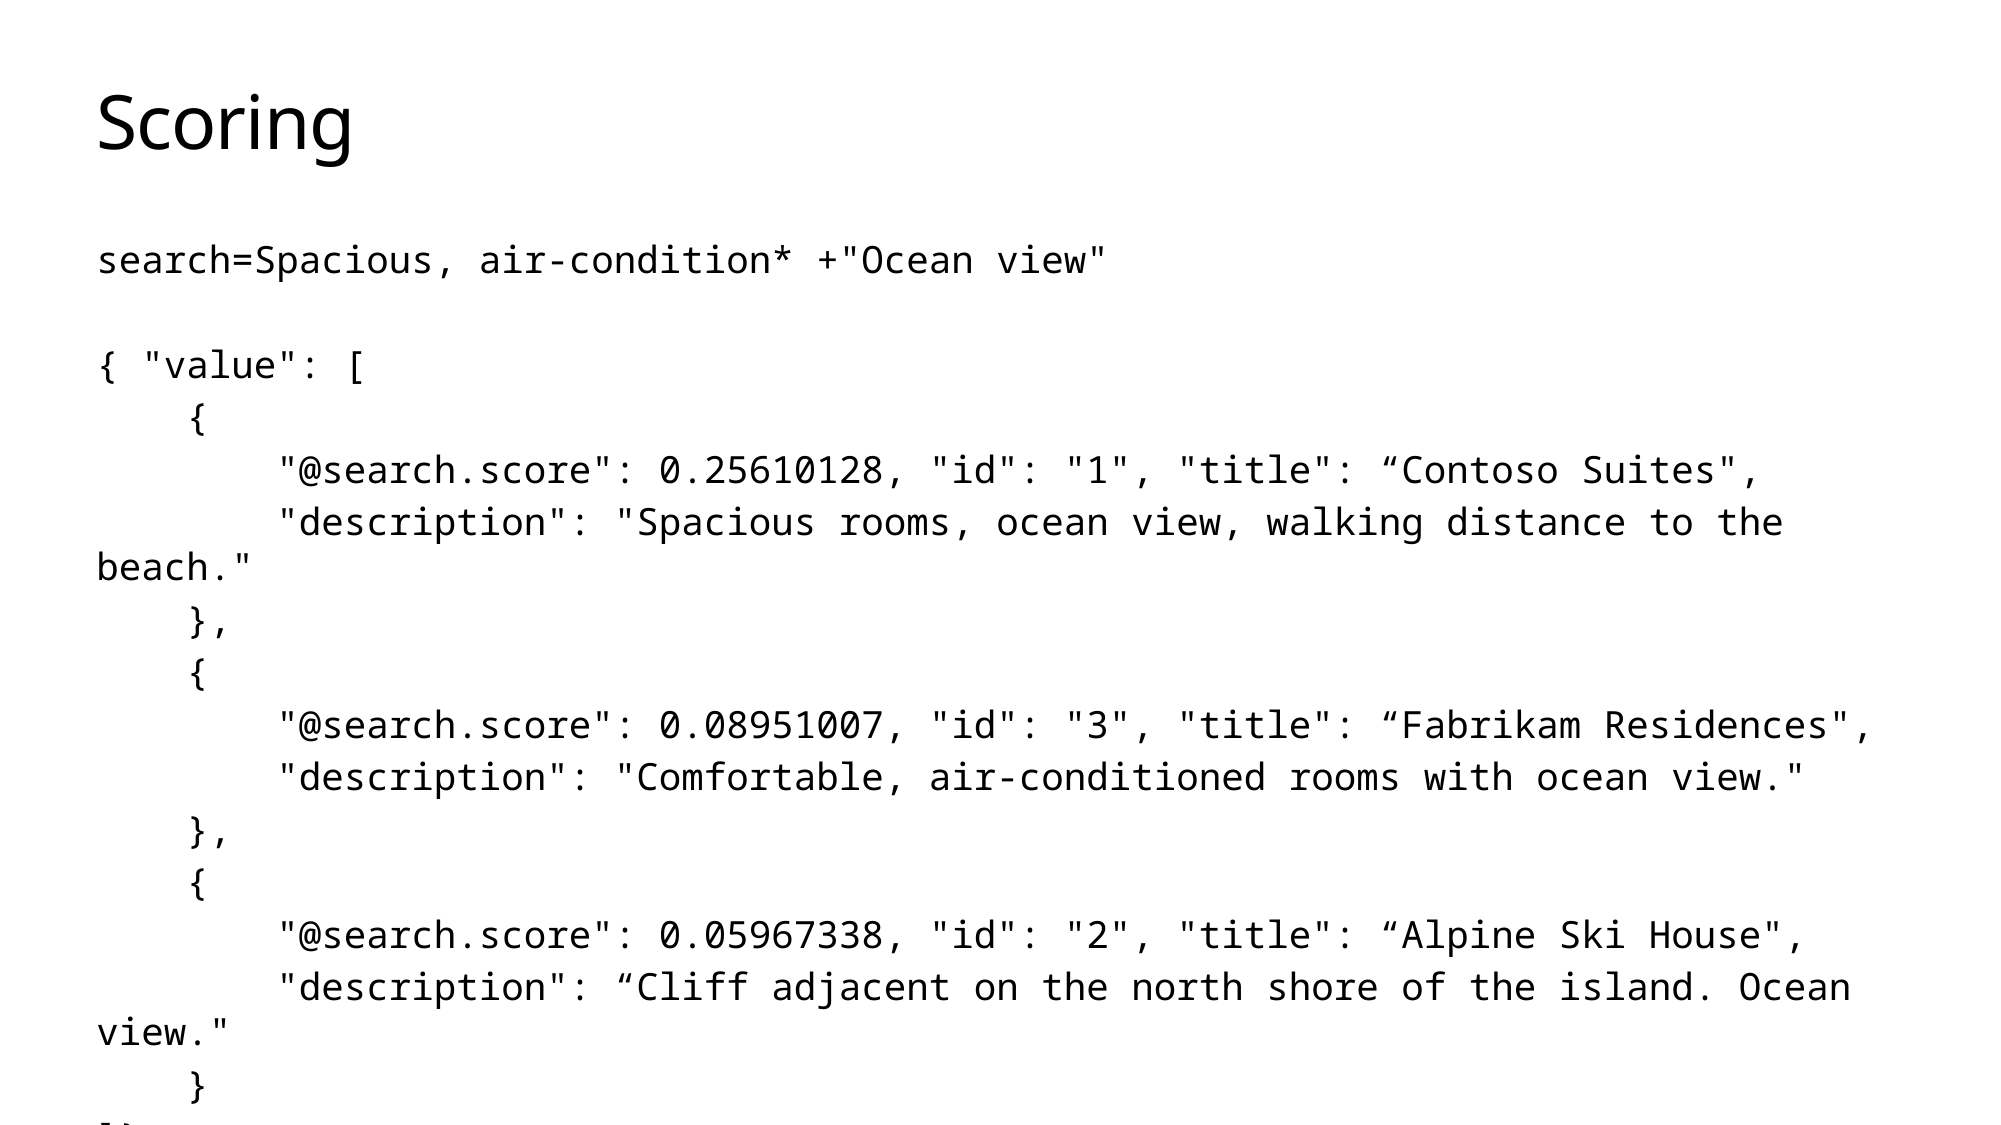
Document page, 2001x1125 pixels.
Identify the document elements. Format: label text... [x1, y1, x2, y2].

title Scoring [96, 75, 1904, 166]
list search=Spacious, air-condition* +"Ocean view" { "value": [ { "@search.score": 0.25610128, "id": "1", "title": “Contoso Suites", "description": "Spacious rooms, ocean view, walking distance to the beach." }, { "@search.score": 0.08951007, "id": "3", "title": “Fabrikam Residences", "description": "Comfortable, air-conditioned rooms with ocean view." }, { "@search.score": 0.05967338, "id": "2", "title": “Alpine Ski House", "description": “Cliff adjacent on the north shore of the island. Ocean view." } ]} [96, 235, 1904, 1099]
